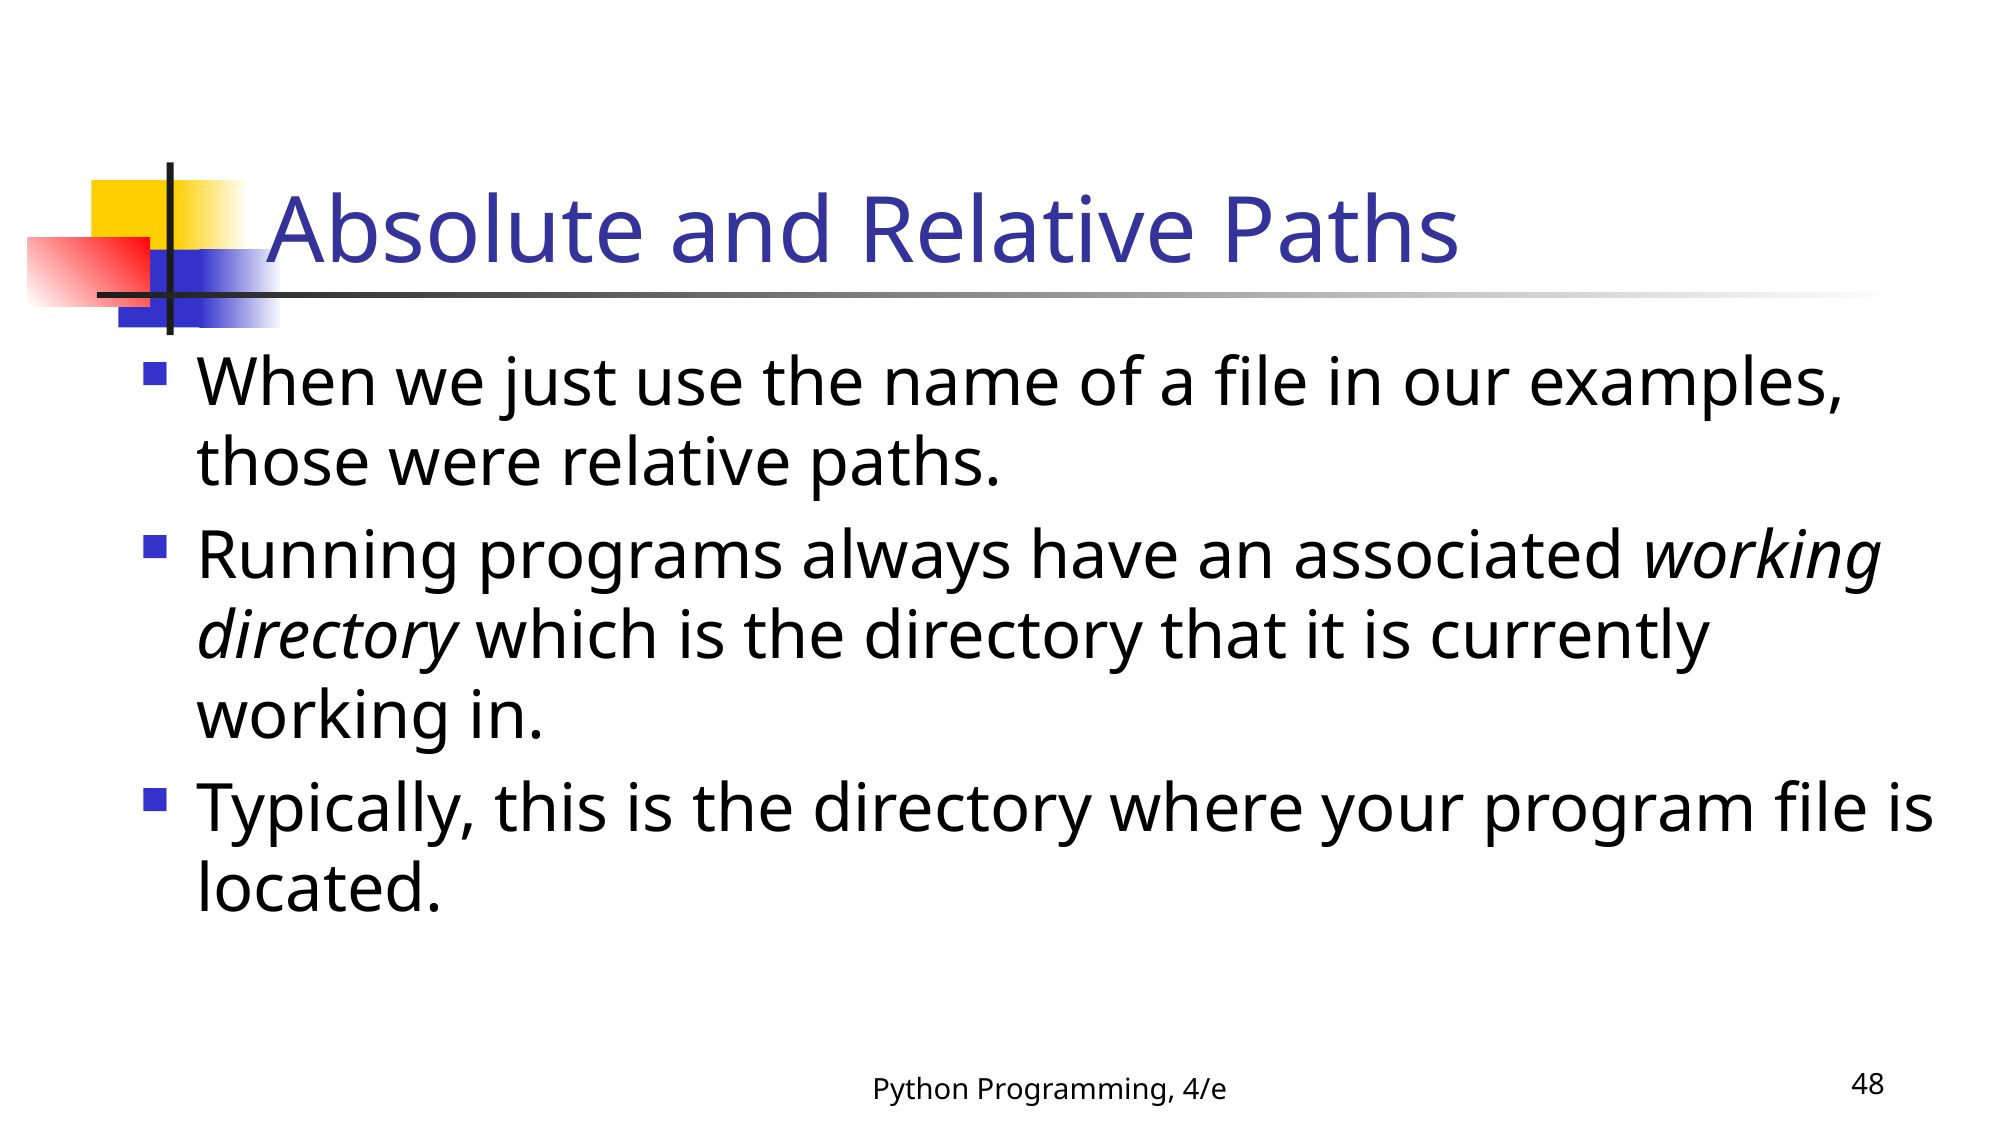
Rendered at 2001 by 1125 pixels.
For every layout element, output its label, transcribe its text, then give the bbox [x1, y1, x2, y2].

footer Python Programming, 4/e [733, 1037, 1367, 1113]
title Absolute and Relative Paths [251, 101, 1957, 289]
slide_number 48 [1483, 1037, 1901, 1113]
list When we just use the name of a file in our examples, those were relative paths. Running programs always have an associated working directory which is the directory that it is currently working in. Typically, this is the directory where your program file is located. [125, 331, 1959, 1006]
